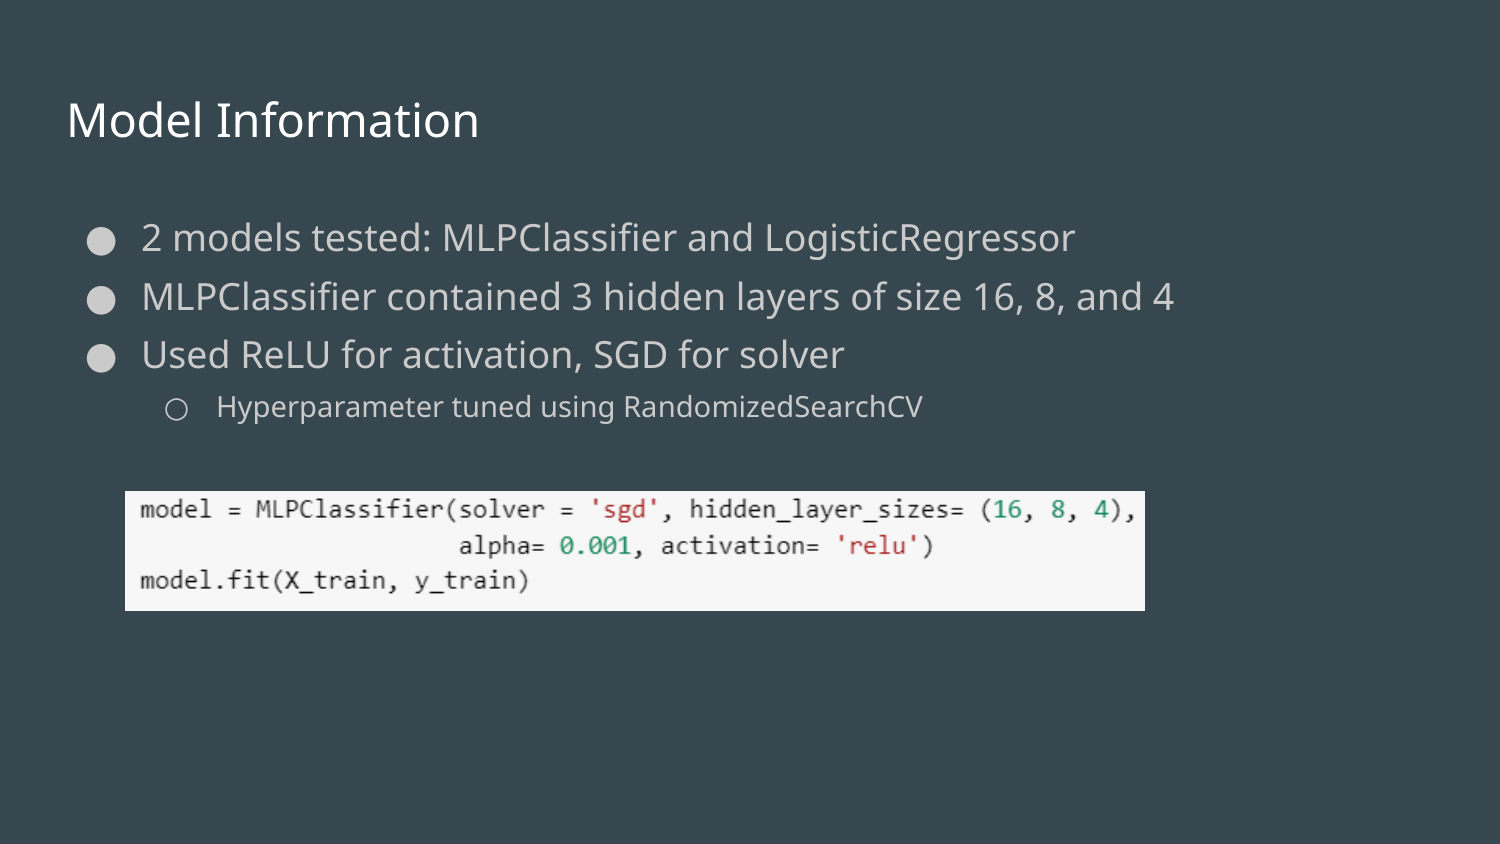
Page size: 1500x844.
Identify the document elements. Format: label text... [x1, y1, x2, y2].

picture [125, 491, 1145, 611]
list 2 models tested: MLPClassifier and LogisticRegressor MLPClassifier contained 3 hidden layers of size 16, 8, and 4 Used ReLU for activation, SGD for solver Hyperparameter tuned using RandomizedSearchCV [51, 189, 1449, 750]
title Model Information [51, 72, 1449, 167]
